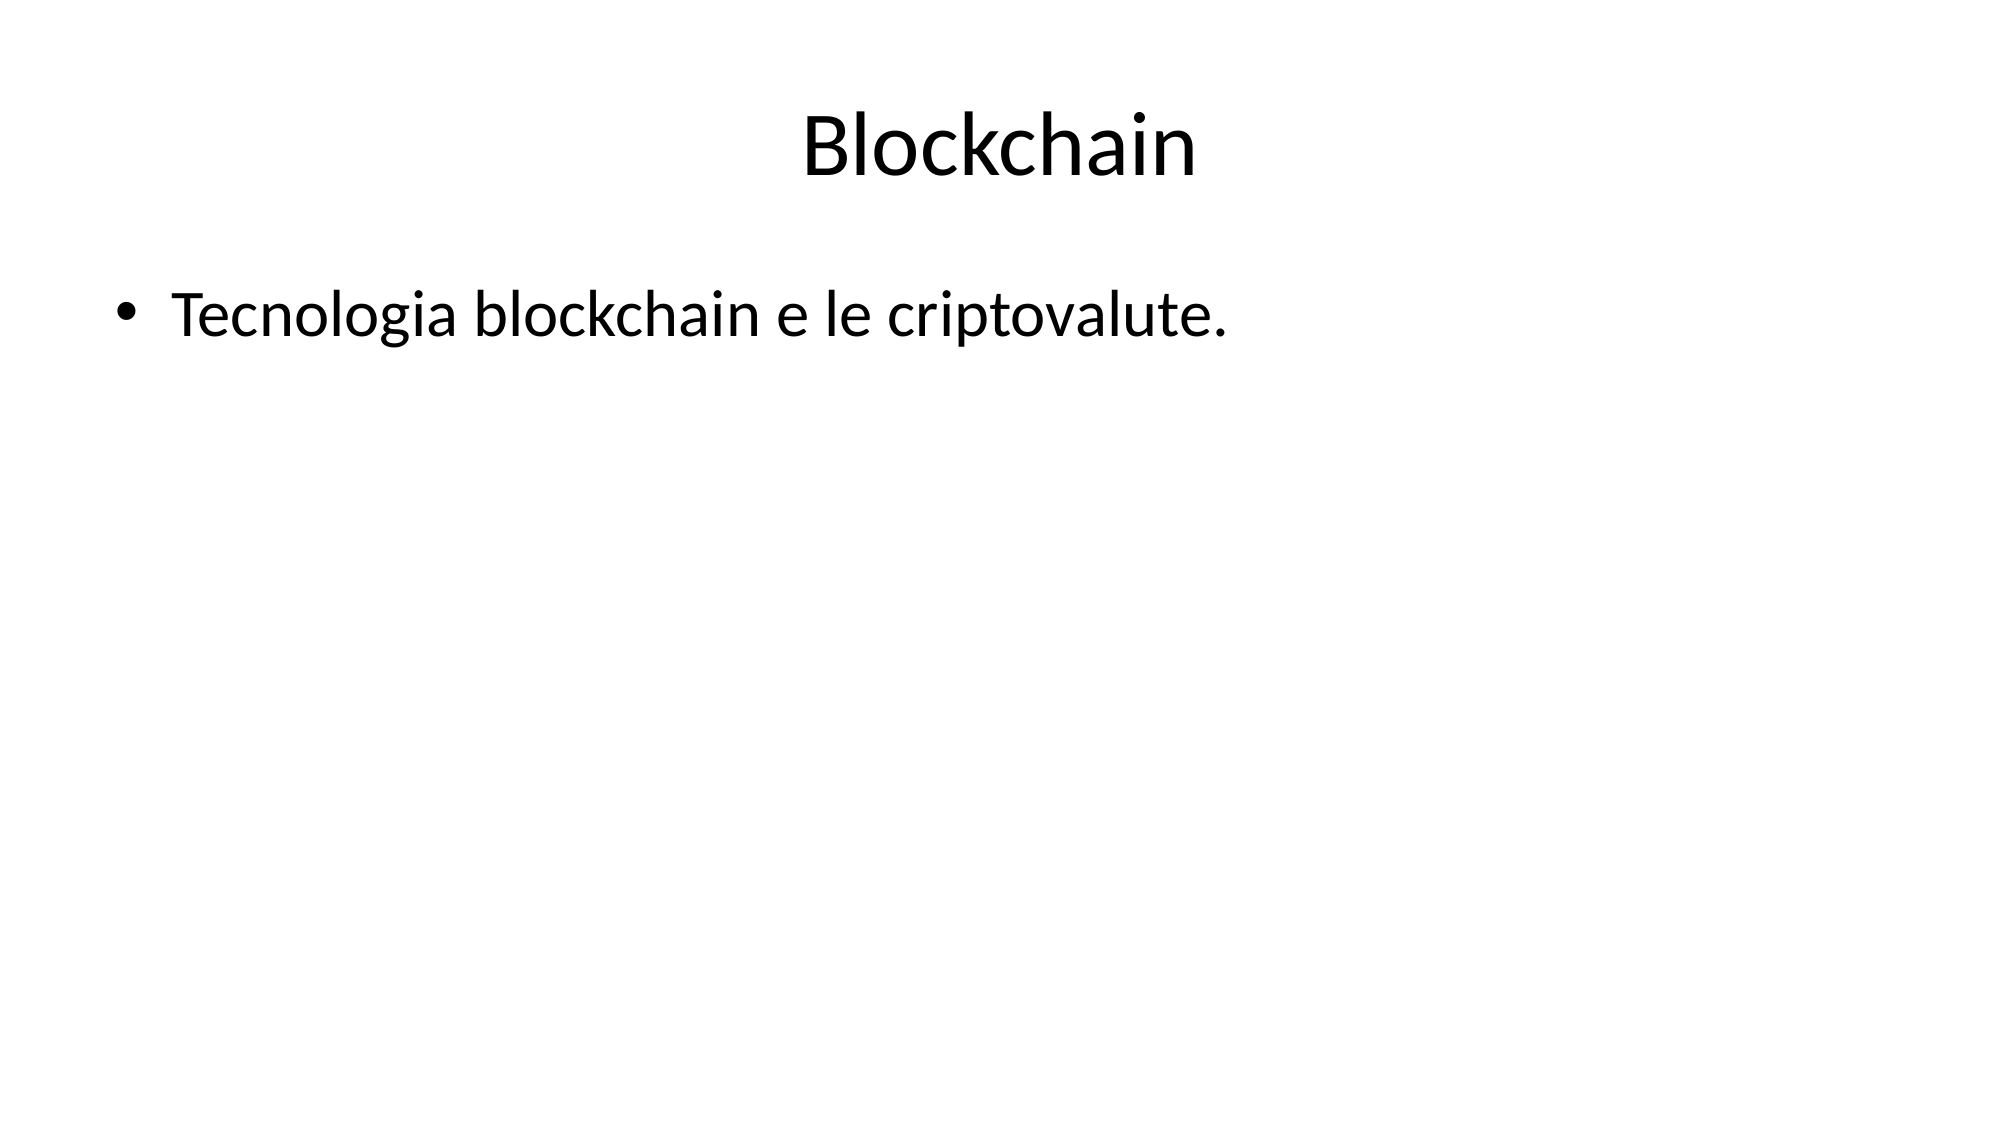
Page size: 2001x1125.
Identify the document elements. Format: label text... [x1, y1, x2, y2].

title Blockchain [99, 45, 1900, 233]
list Tecnologia blockchain e le criptovalute. [99, 262, 1900, 1005]
